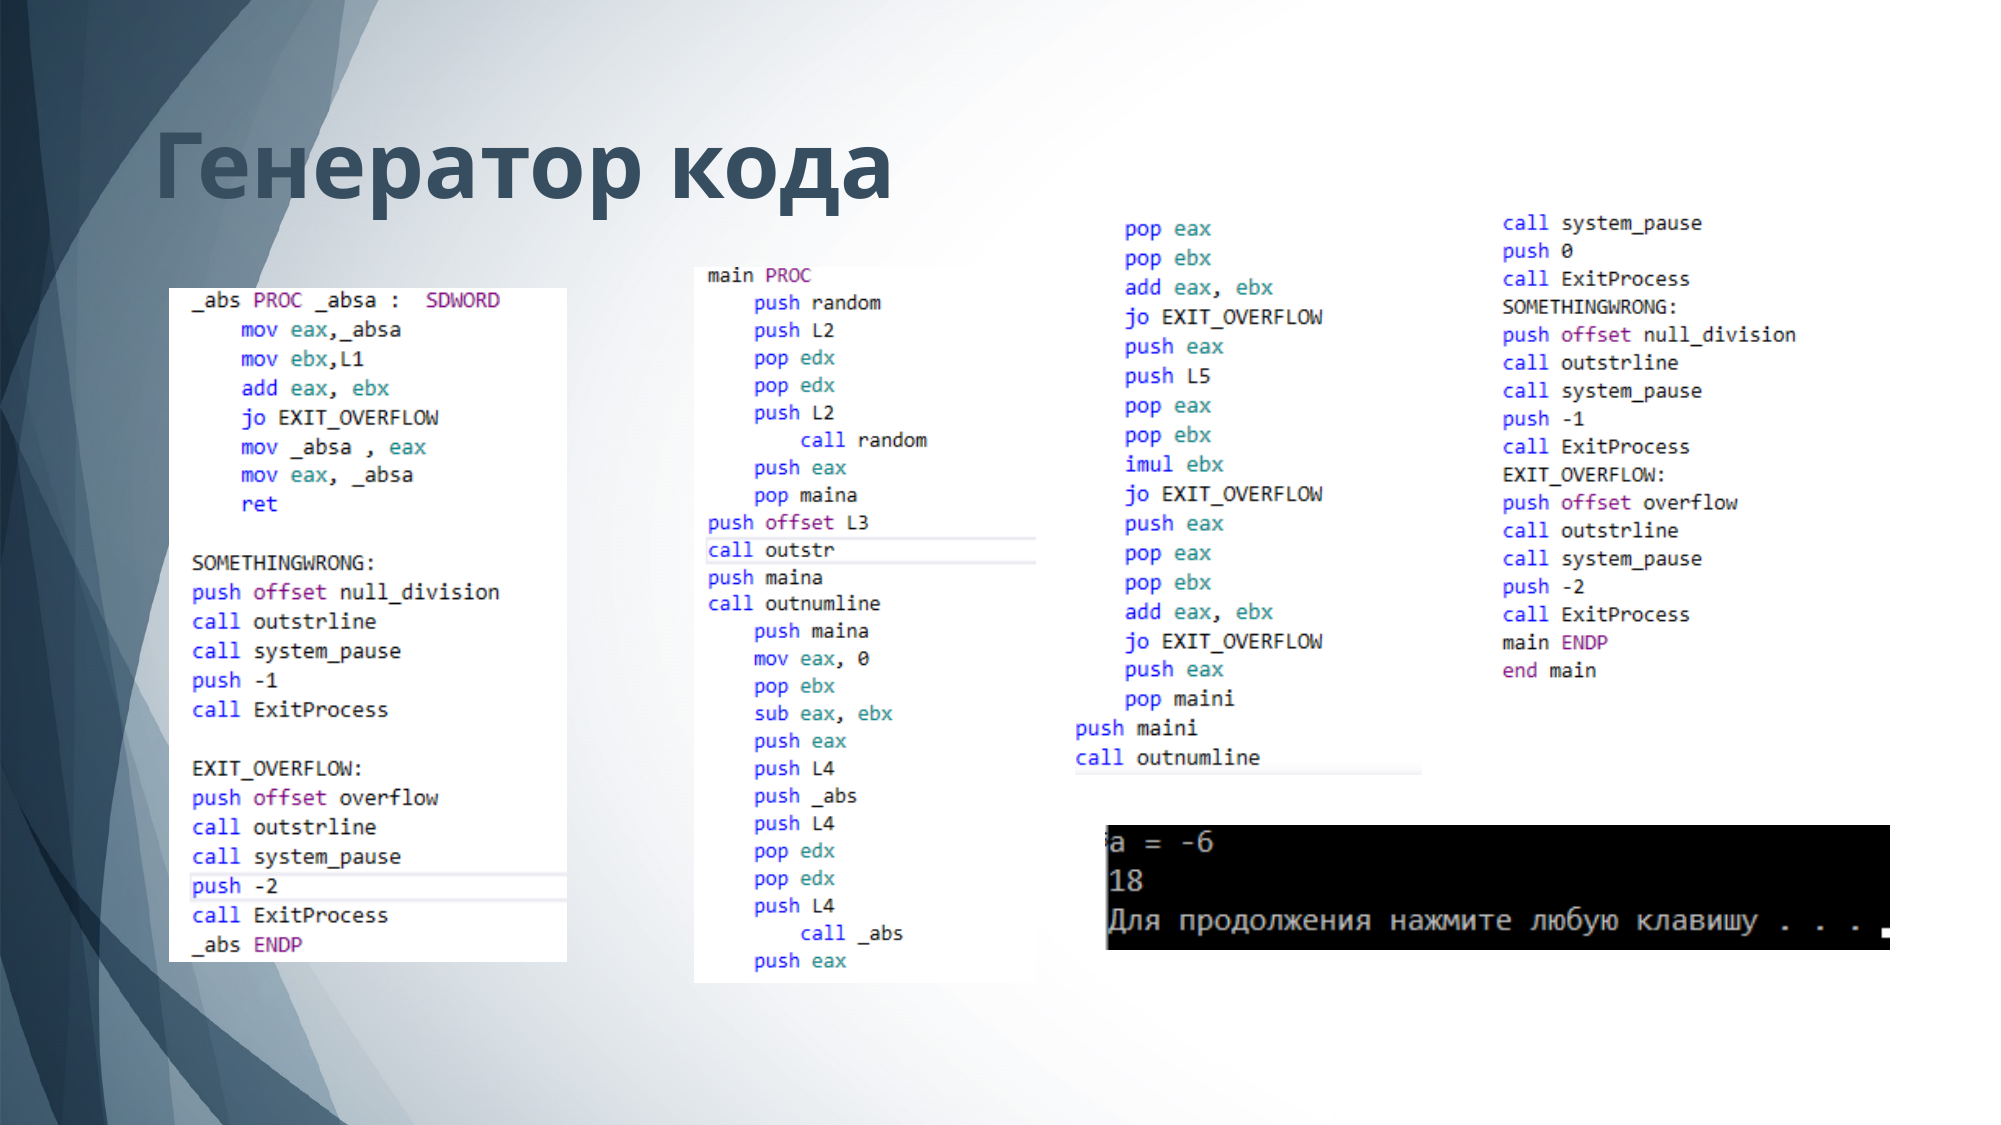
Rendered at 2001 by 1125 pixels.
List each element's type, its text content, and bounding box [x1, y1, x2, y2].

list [1476, 213, 1809, 690]
title Генератор кода [137, 59, 1863, 278]
picture [0, 0, 2000, 1125]
